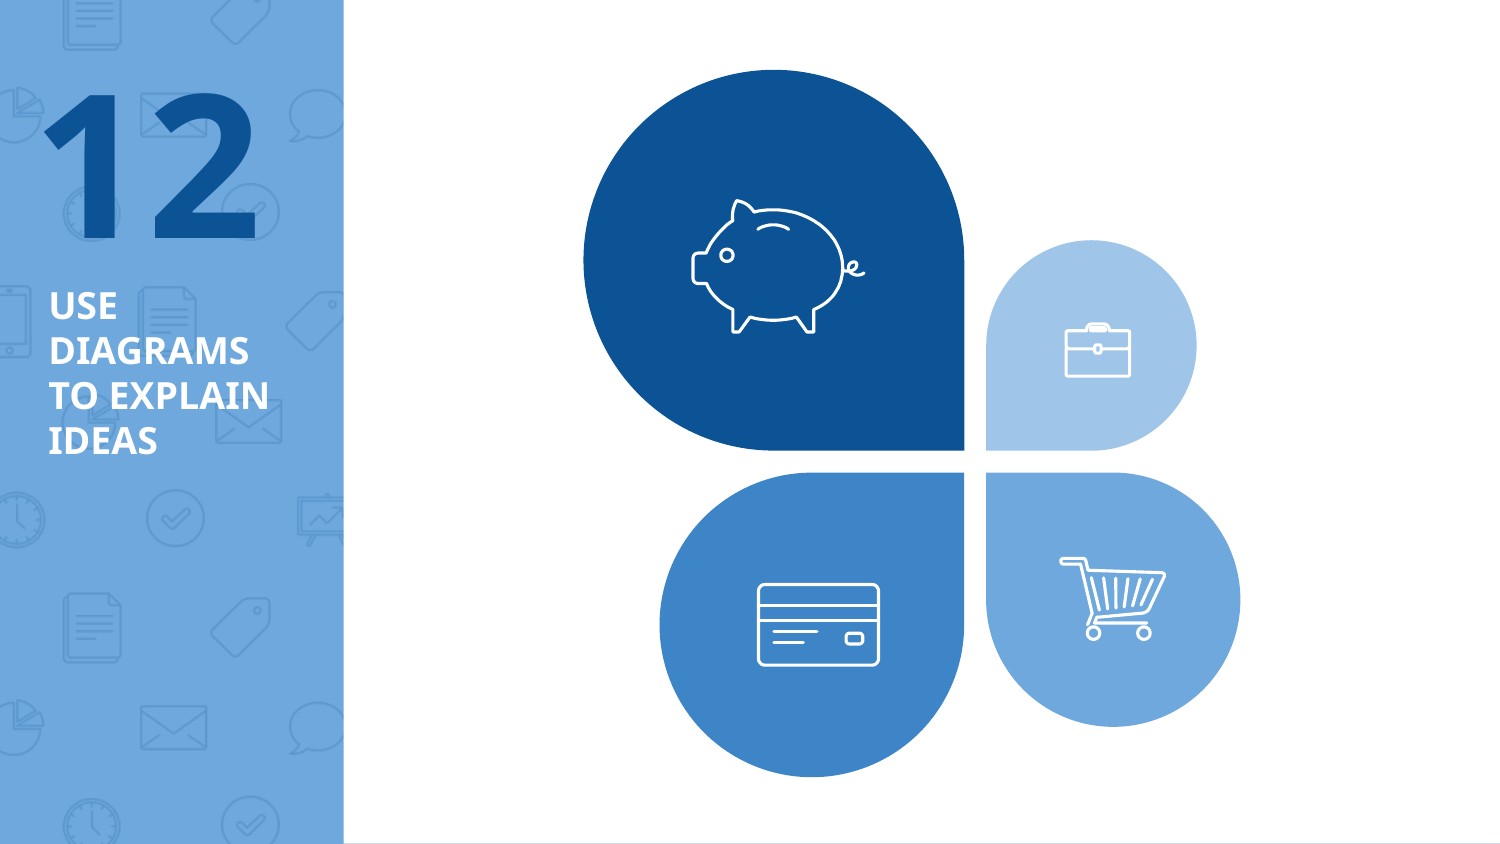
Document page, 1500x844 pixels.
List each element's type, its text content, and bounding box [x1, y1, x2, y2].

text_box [758, 584, 879, 666]
text_box [583, 69, 965, 451]
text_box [1060, 558, 1165, 640]
text_box [986, 240, 1197, 451]
text_box [659, 472, 965, 778]
text_box [986, 472, 1241, 727]
title USE DIAGRAMS TO EXPLAIN IDEAS [33, 266, 315, 408]
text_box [1065, 323, 1130, 377]
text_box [692, 200, 865, 333]
slide_number ‹#› [17, 23, 315, 230]
